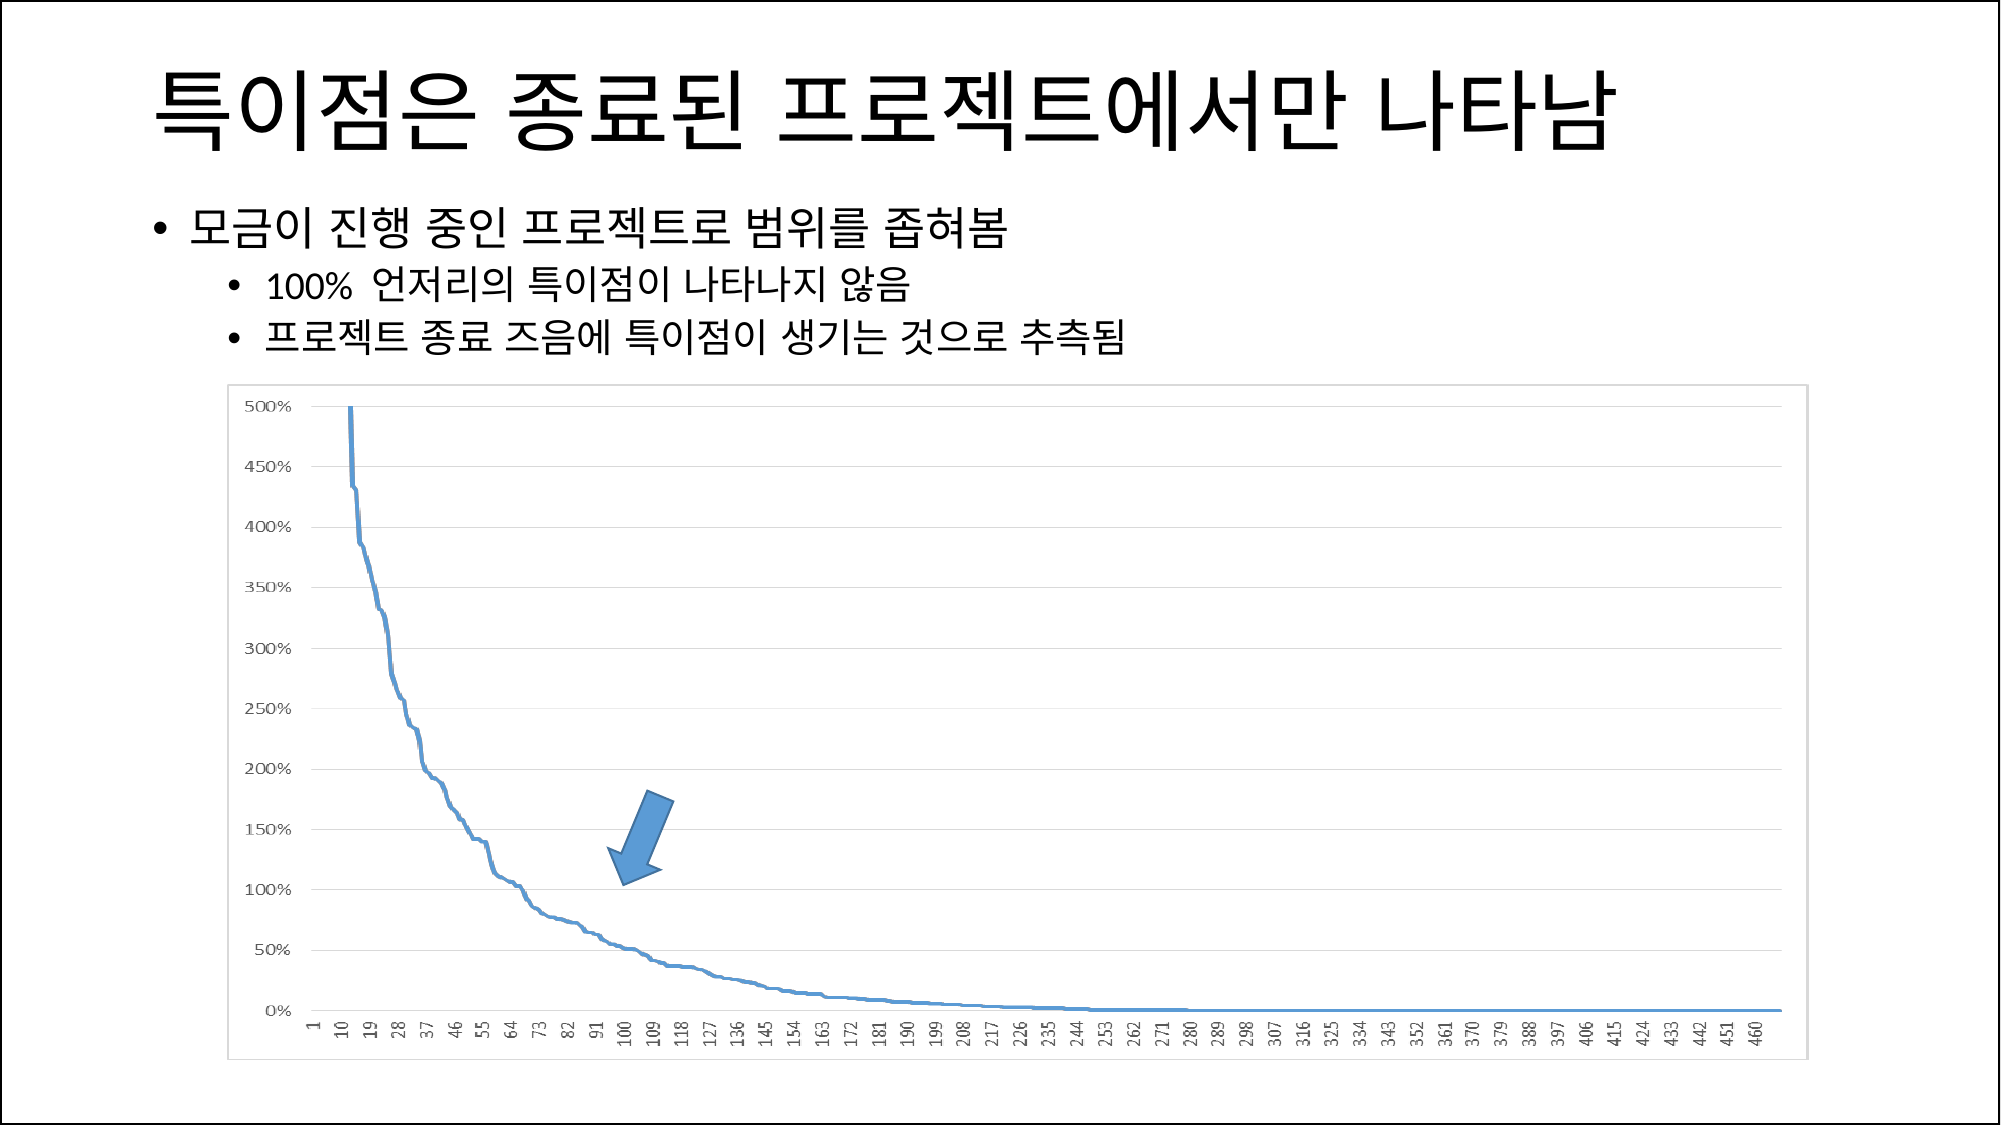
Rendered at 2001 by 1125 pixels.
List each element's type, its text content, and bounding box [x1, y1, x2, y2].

title 특이점은 종료된 프로젝트에서만 나타남 [137, 59, 1863, 172]
picture [227, 384, 1809, 1060]
list 모금이 진행 중인 프로젝트로 범위를 좁혀봄 100% 언저리의 특이점이 나타나지 않음 프로젝트 종료 즈음에 특이점이 생기는 것으로 추측됨 [137, 198, 1863, 1014]
